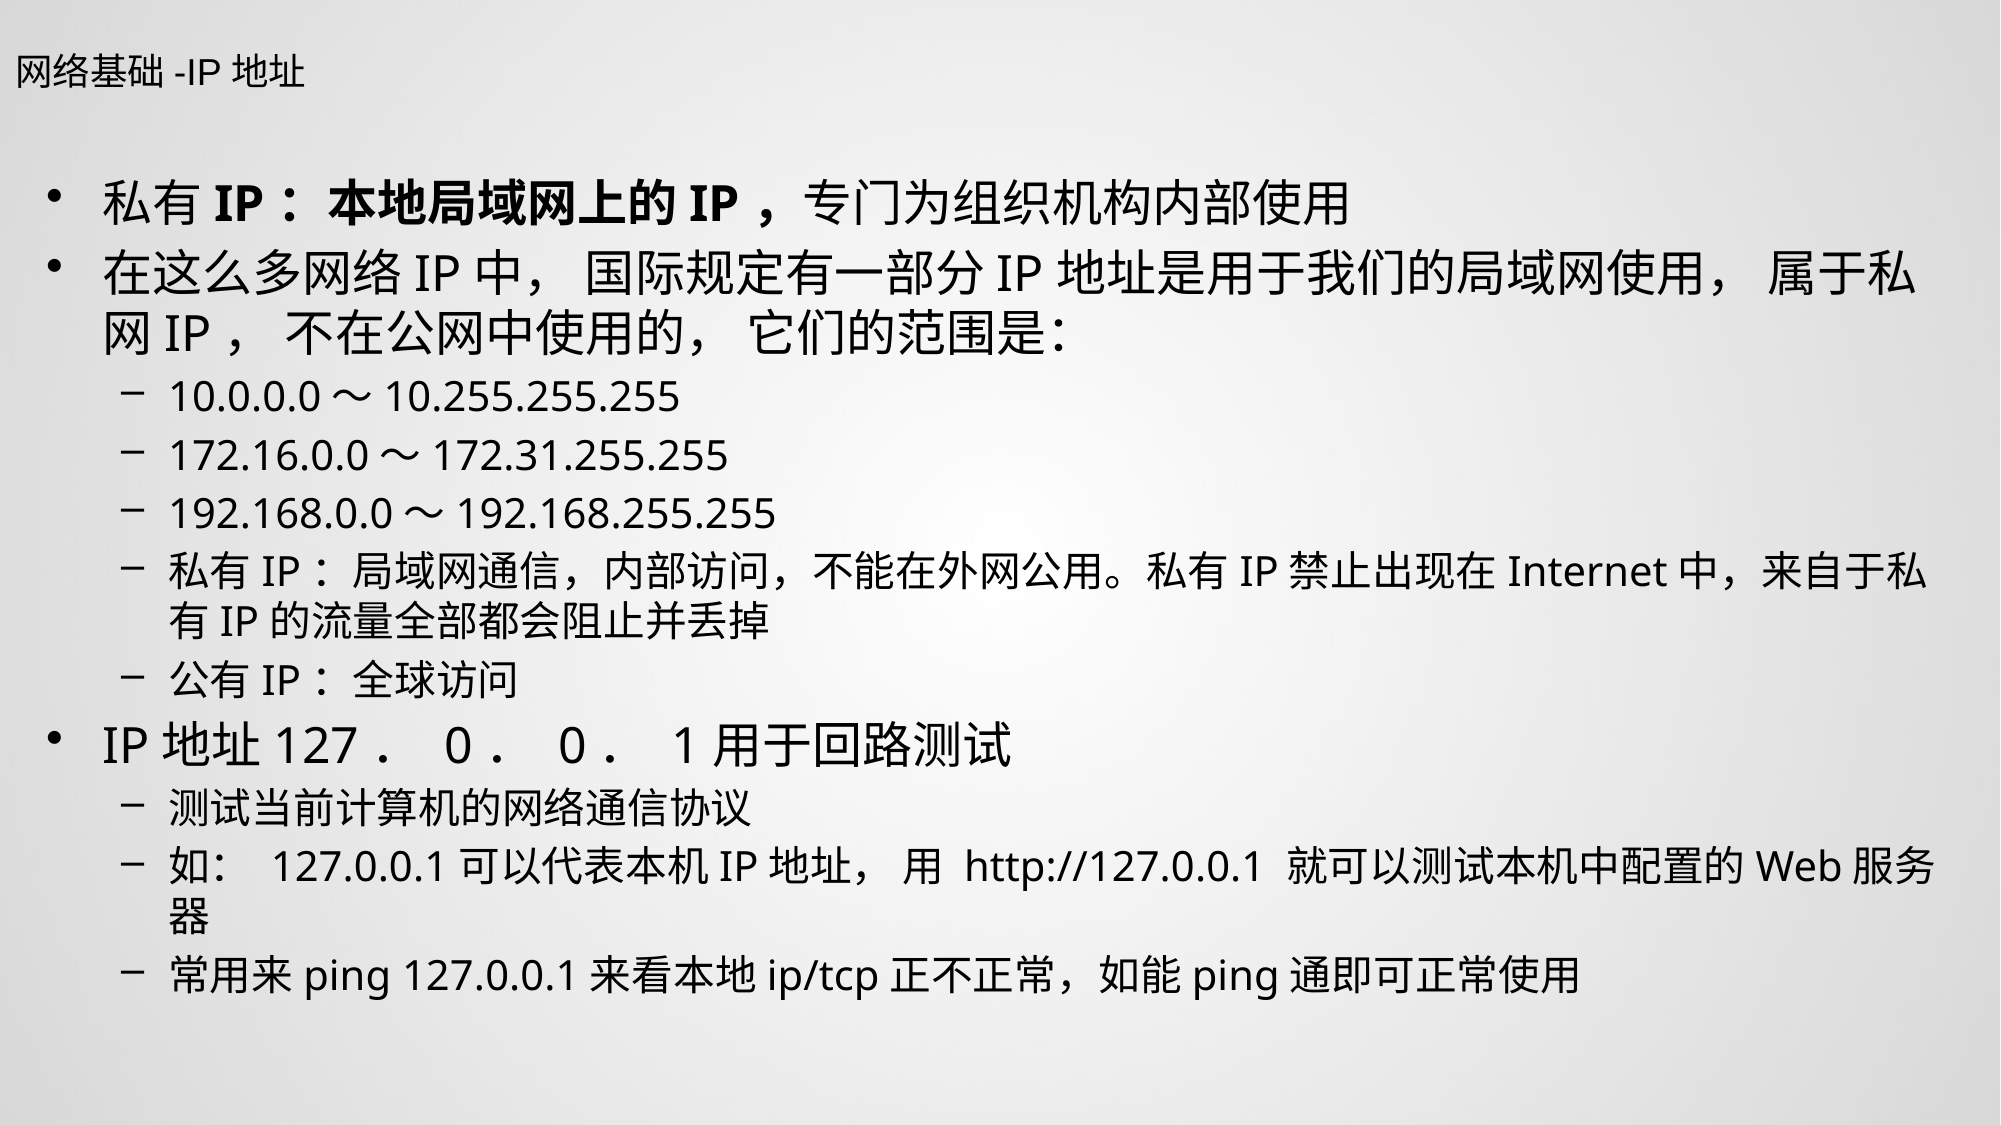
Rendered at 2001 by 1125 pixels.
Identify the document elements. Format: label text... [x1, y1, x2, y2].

list 私有IP：本地局域网上的IP，专门为组织机构内部使用 在这么多⽹络IP中， 国际规定有⼀部分IP地址是⽤于我们的局域⽹使⽤， 属于私⽹IP， 不在公⽹中使⽤的， 它们的范围是： 10.0.0.0～10.255.255.255 172.16.0.0～172.31.255.255 192.168.0.0～192.168.255.255 私有IP：局域网通信，内部访问，不能在外网公用。私有IP禁止出现在Internet中，来自于私有IP的流量全部都会阻止并丢掉 公有IP：全球访问 IP地址127． 0． 0． 1⽤于回路测试 测试当前计算机的网络通信协议 如： 127.0.0.1可以代表本机IP地址， ⽤ http://127.0.0.1 就可以测试本机中配置的Web服务器 常用来ping 127.0.0.1来看本地ip/tcp正不正常，如能ping通即可正常使用 [31, 164, 1954, 997]
picture [0, 0, 2001, 1125]
title 网络基础-IP地址 [0, 0, 1547, 141]
